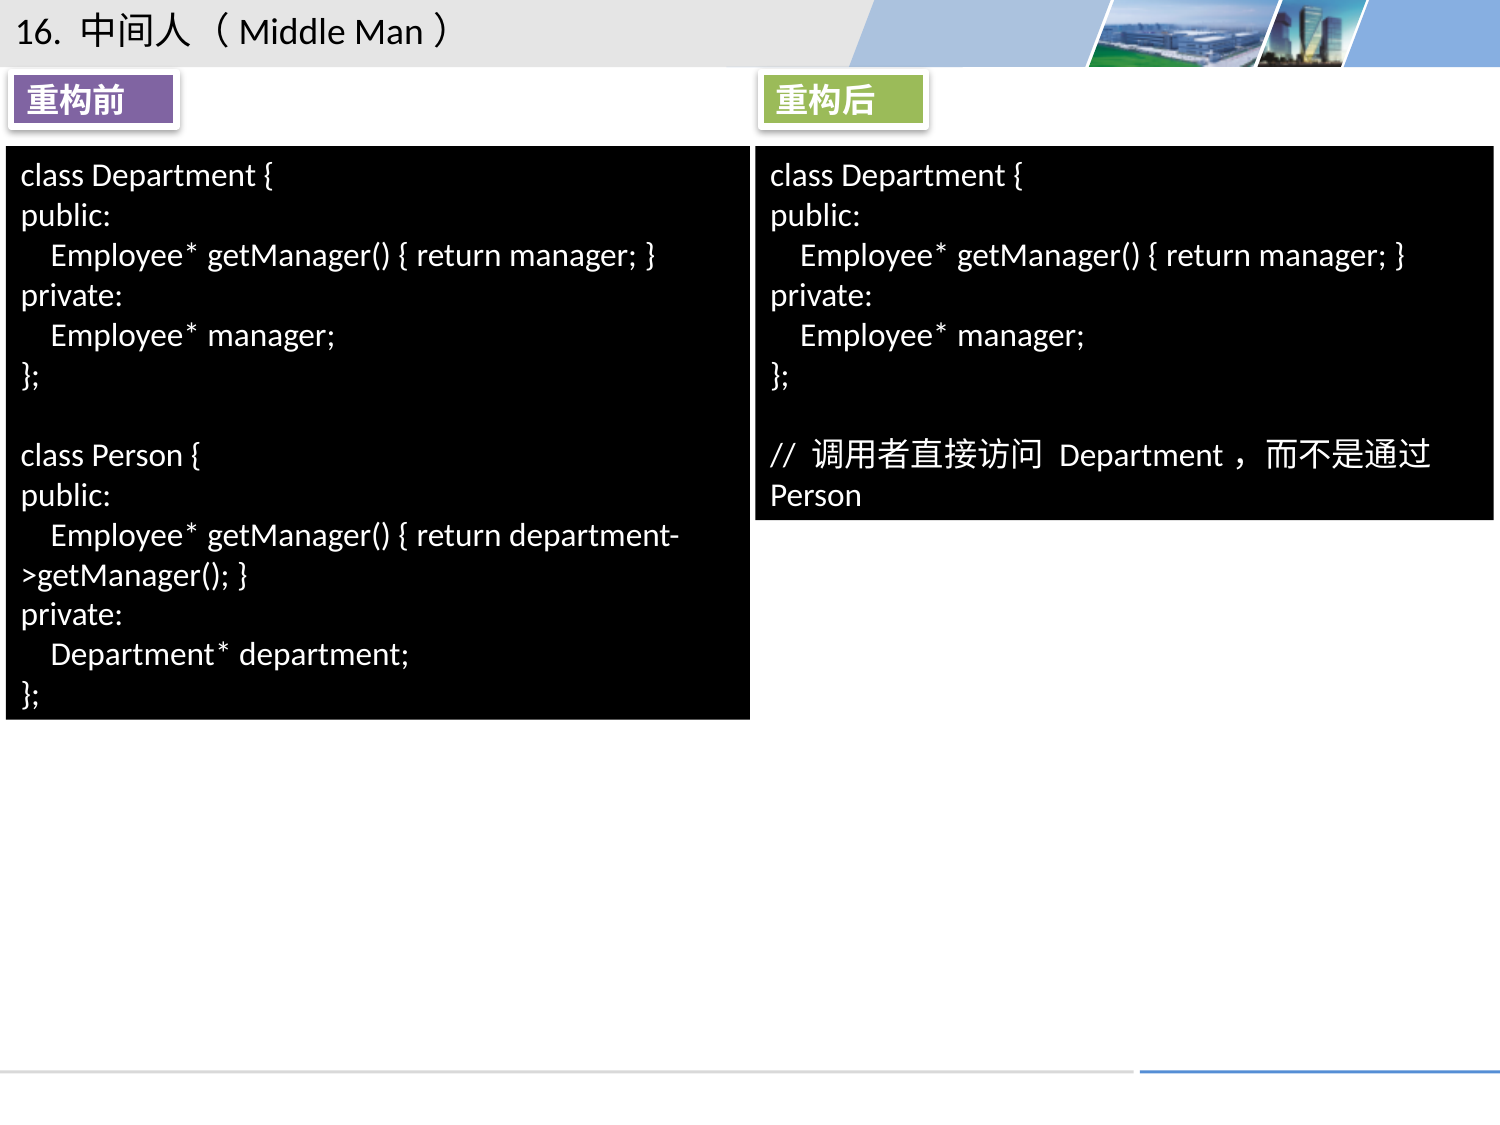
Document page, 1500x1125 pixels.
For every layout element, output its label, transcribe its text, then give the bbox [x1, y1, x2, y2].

text_box 16. 中间人（Middle Man） [0, 0, 573, 60]
text_box class Department { public: Employee* getManager() { return manager; } private: Employee* manager; }; class Person { public: Employee* getManager() { return department->getManager(); } private: Department* department; }; [5, 146, 750, 720]
text_box 重构前 [8, 69, 180, 130]
text_box class Department { public: Employee* getManager() { return manager; } private: Employee* manager; }; // 调用者直接访问 Department，而不是通过 Person [755, 146, 1494, 521]
text_box 重构后 [758, 69, 929, 130]
picture [1088, 0, 1279, 67]
picture [1257, 0, 1367, 67]
